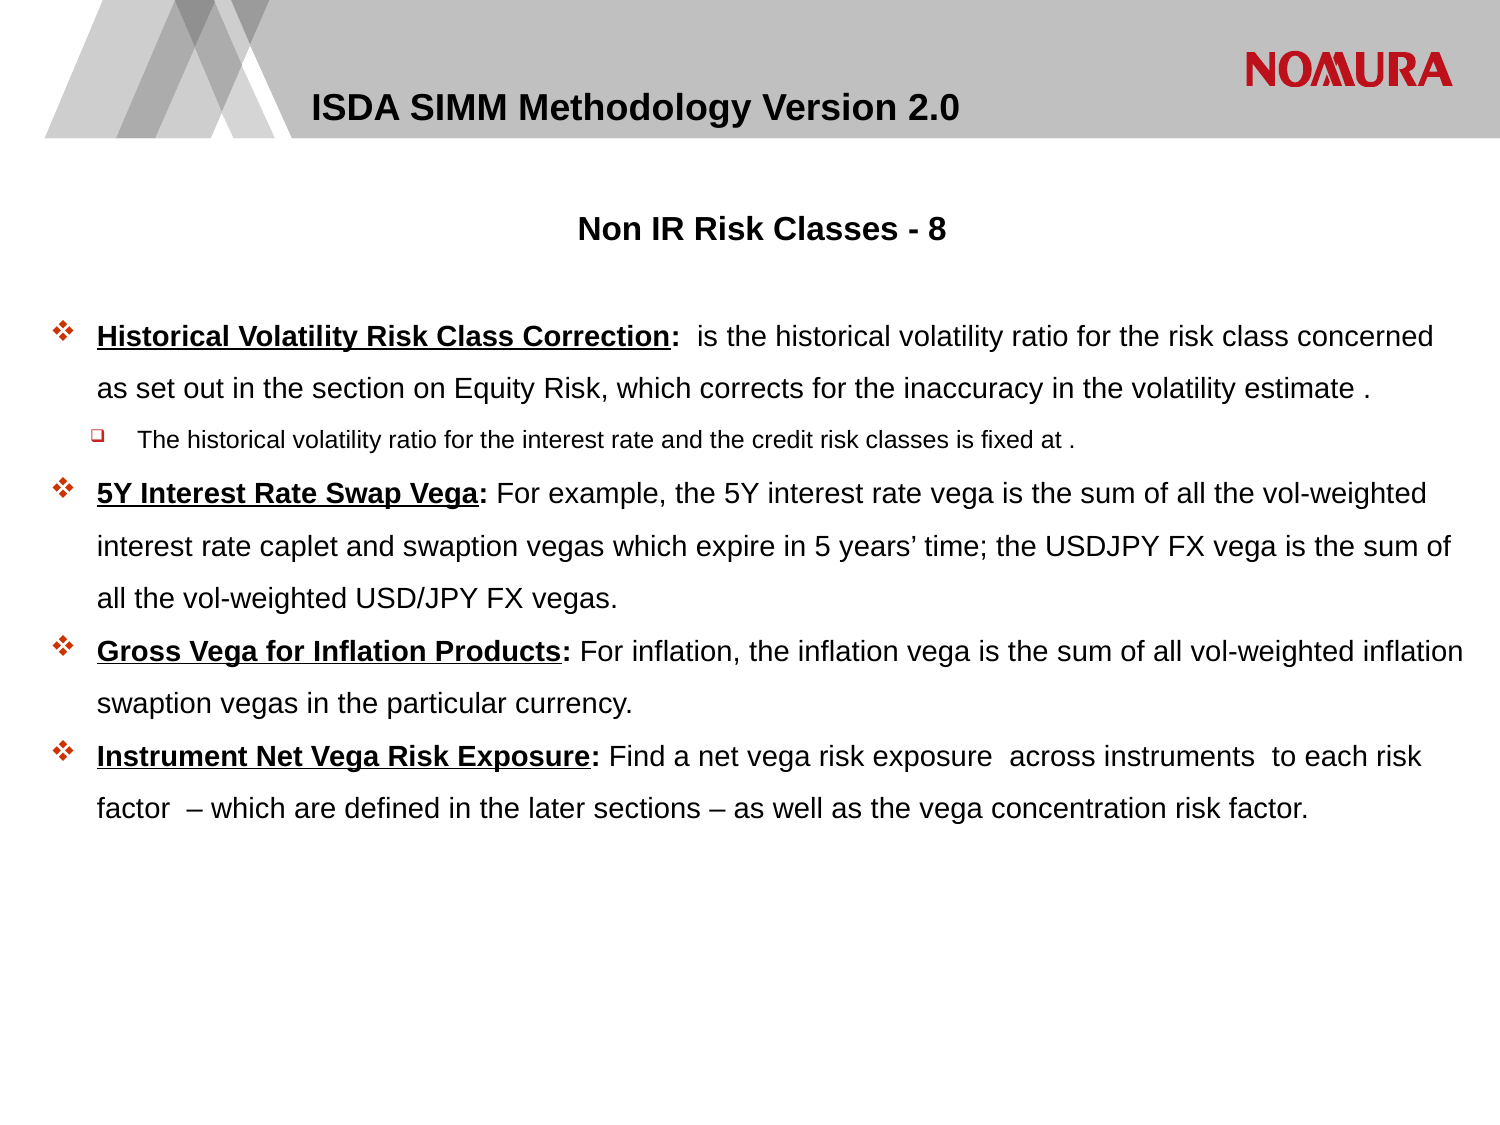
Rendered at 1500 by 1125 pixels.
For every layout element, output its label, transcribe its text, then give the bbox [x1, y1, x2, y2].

title ISDA SIMM Methodology Version 2.0 [311, 9, 1223, 128]
